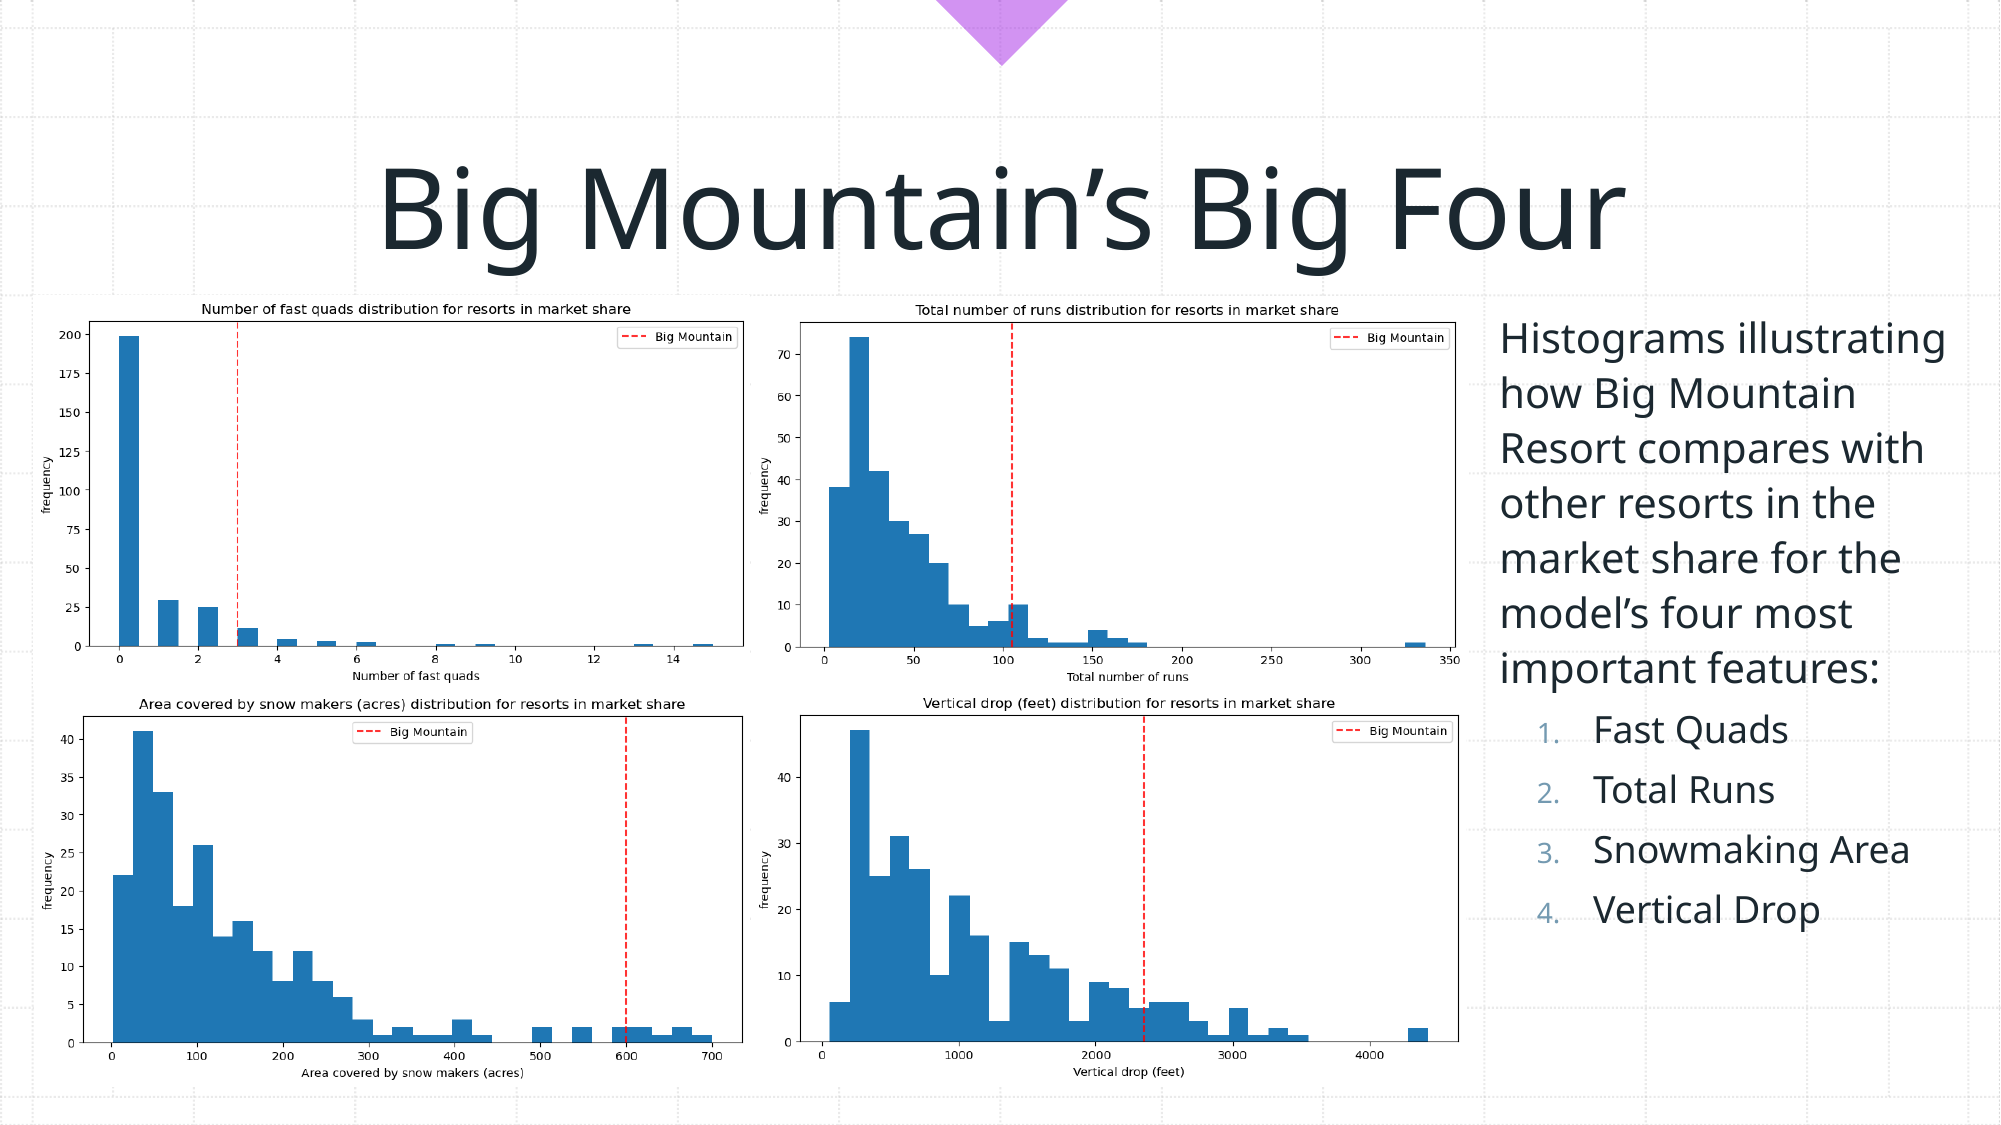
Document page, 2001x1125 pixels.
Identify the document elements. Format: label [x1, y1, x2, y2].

text_box [0, 0, 2000, 1125]
picture [33, 295, 1469, 1088]
